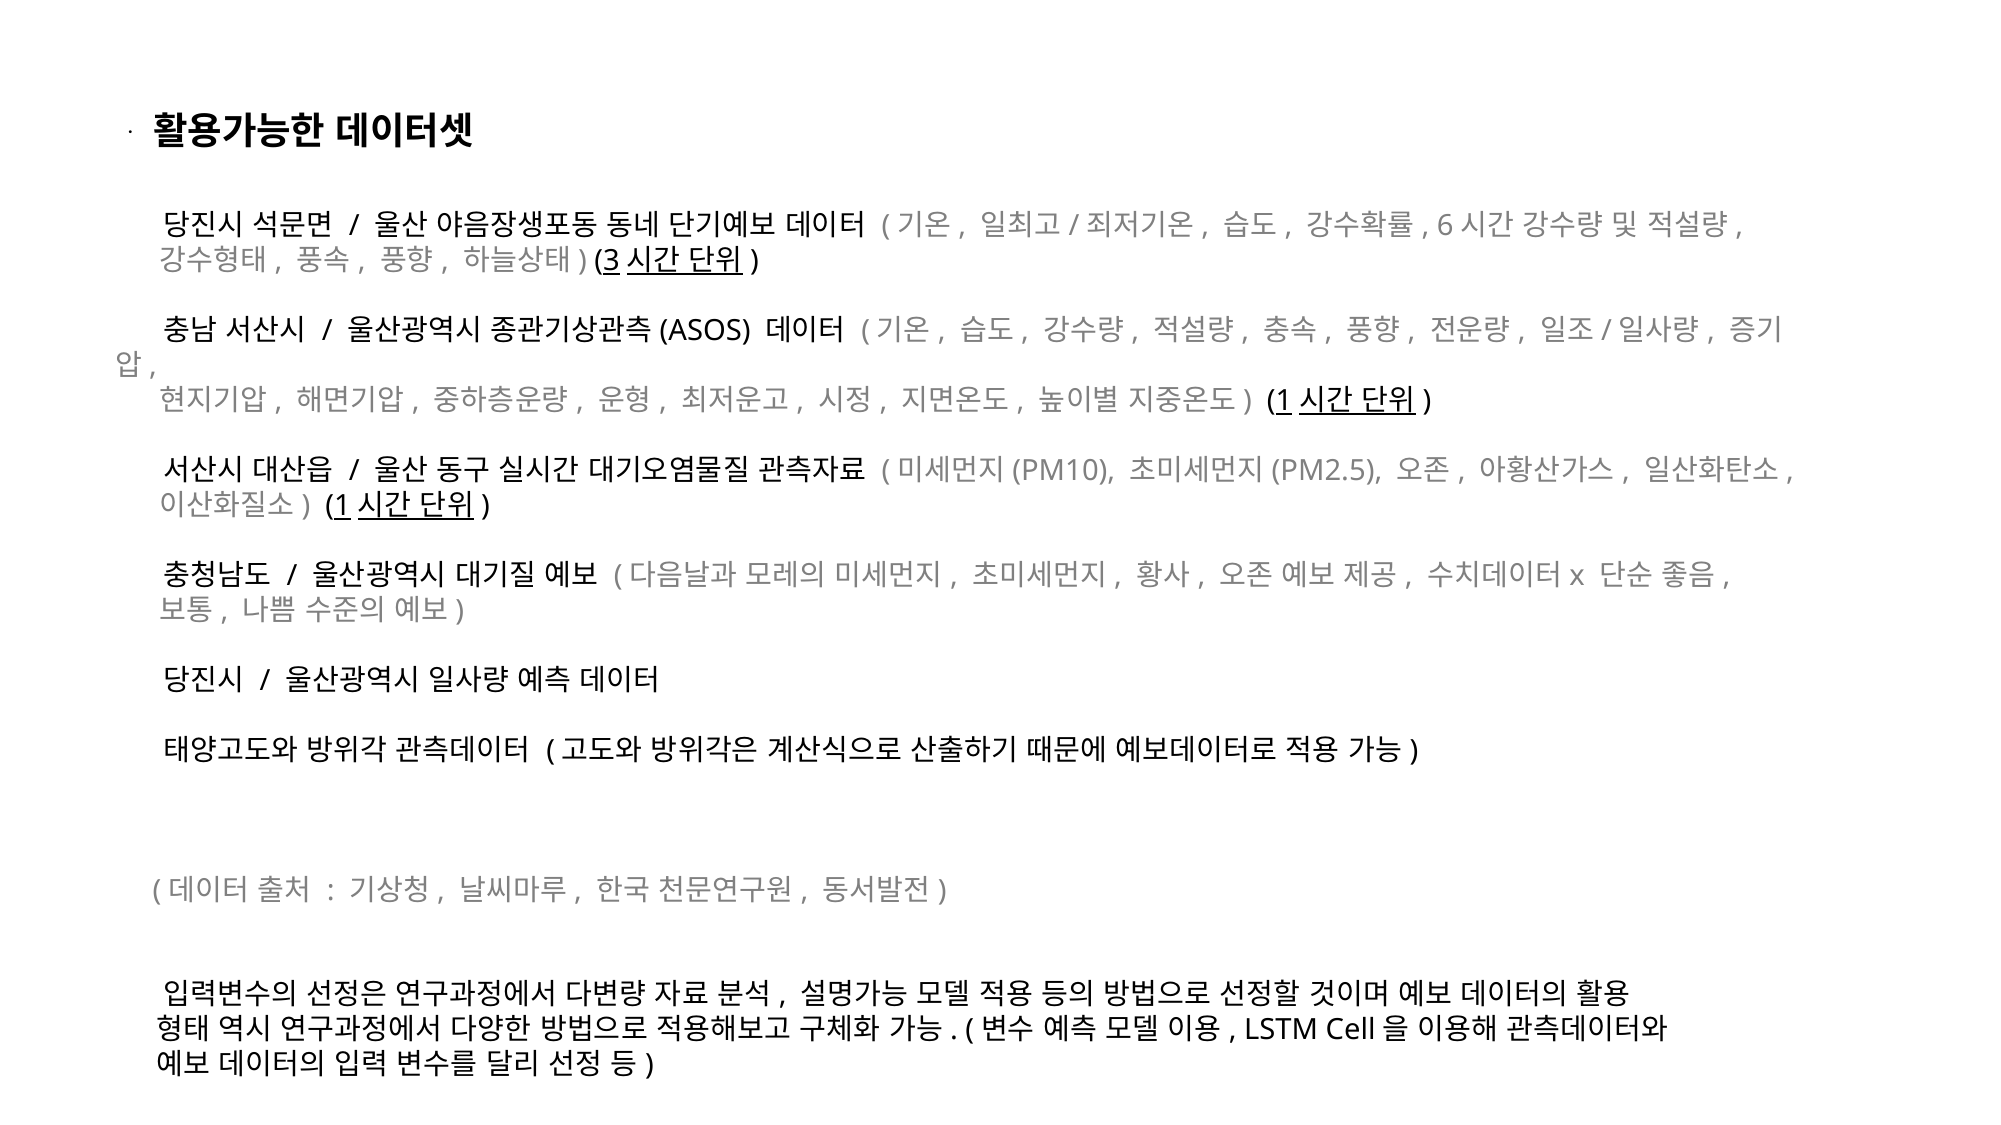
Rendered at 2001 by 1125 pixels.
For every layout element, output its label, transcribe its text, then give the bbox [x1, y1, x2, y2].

text_box ᆞ 활용가능한 데이터셋 당진시 석문면 / 울산 야음장생포동 동네 단기예보 데이터 (기온, 일최고/죄저기온, 습도, 강수확률, 6시간 강수량 및 적설량, 강수형태, 풍속, 풍향, 하늘상태) (3시간 단위) 충남 서산시 / 울산광역시 종관기상관측(ASOS) 데이터 (기온, 습도, 강수량, 적설량, 충속, 풍향, 전운량, 일조/일사량, 증기압, 현지기압, 해면기압, 중하층운량, 운형, 최저운고, 시정, 지면온도, 높이별 지중온도) (1시간 단위) 서산시 대산읍 / 울산 동구 실시간 대기오염물질 관측자료 (미세먼지(PM10), 초미세먼지(PM2.5), 오존, 아황산가스, 일산화탄소, 이산화질소) (1시간 단위) 충청남도 / 울산광역시 대기질 예보 (다음날과 모레의 미세먼지, 초미세먼지, 황사, 오존 예보 제공, 수치데이터x 단순 좋음, 보통, 나쁨 수준의 예보) 당진시 / 울산광역시 일사량 예측 데이터 태양고도와 방위각 관측데이터 (고도와 방위각은 계산식으로 산출하기 때문에 예보데이터로 적용 가능) (데이터 출처 : 기상청, 날씨마루, 한국 천문연구원, 동서발전) 입력변수의 선정은 연구과정에서 다변량 자료 분석, 설명가능 모델 적용 등의 방법으로 선정할 것이며 예보 데이터의 활용 형태 역시 연구과정에서 다양한 방법으로 적용해보고 구체화 가능. (변수 예측 모델 이용, LSTM Cell을 이용해 관측데이터와 예보 데이터의 입력 변수를 달리 선정 등) [100, 99, 1827, 1088]
